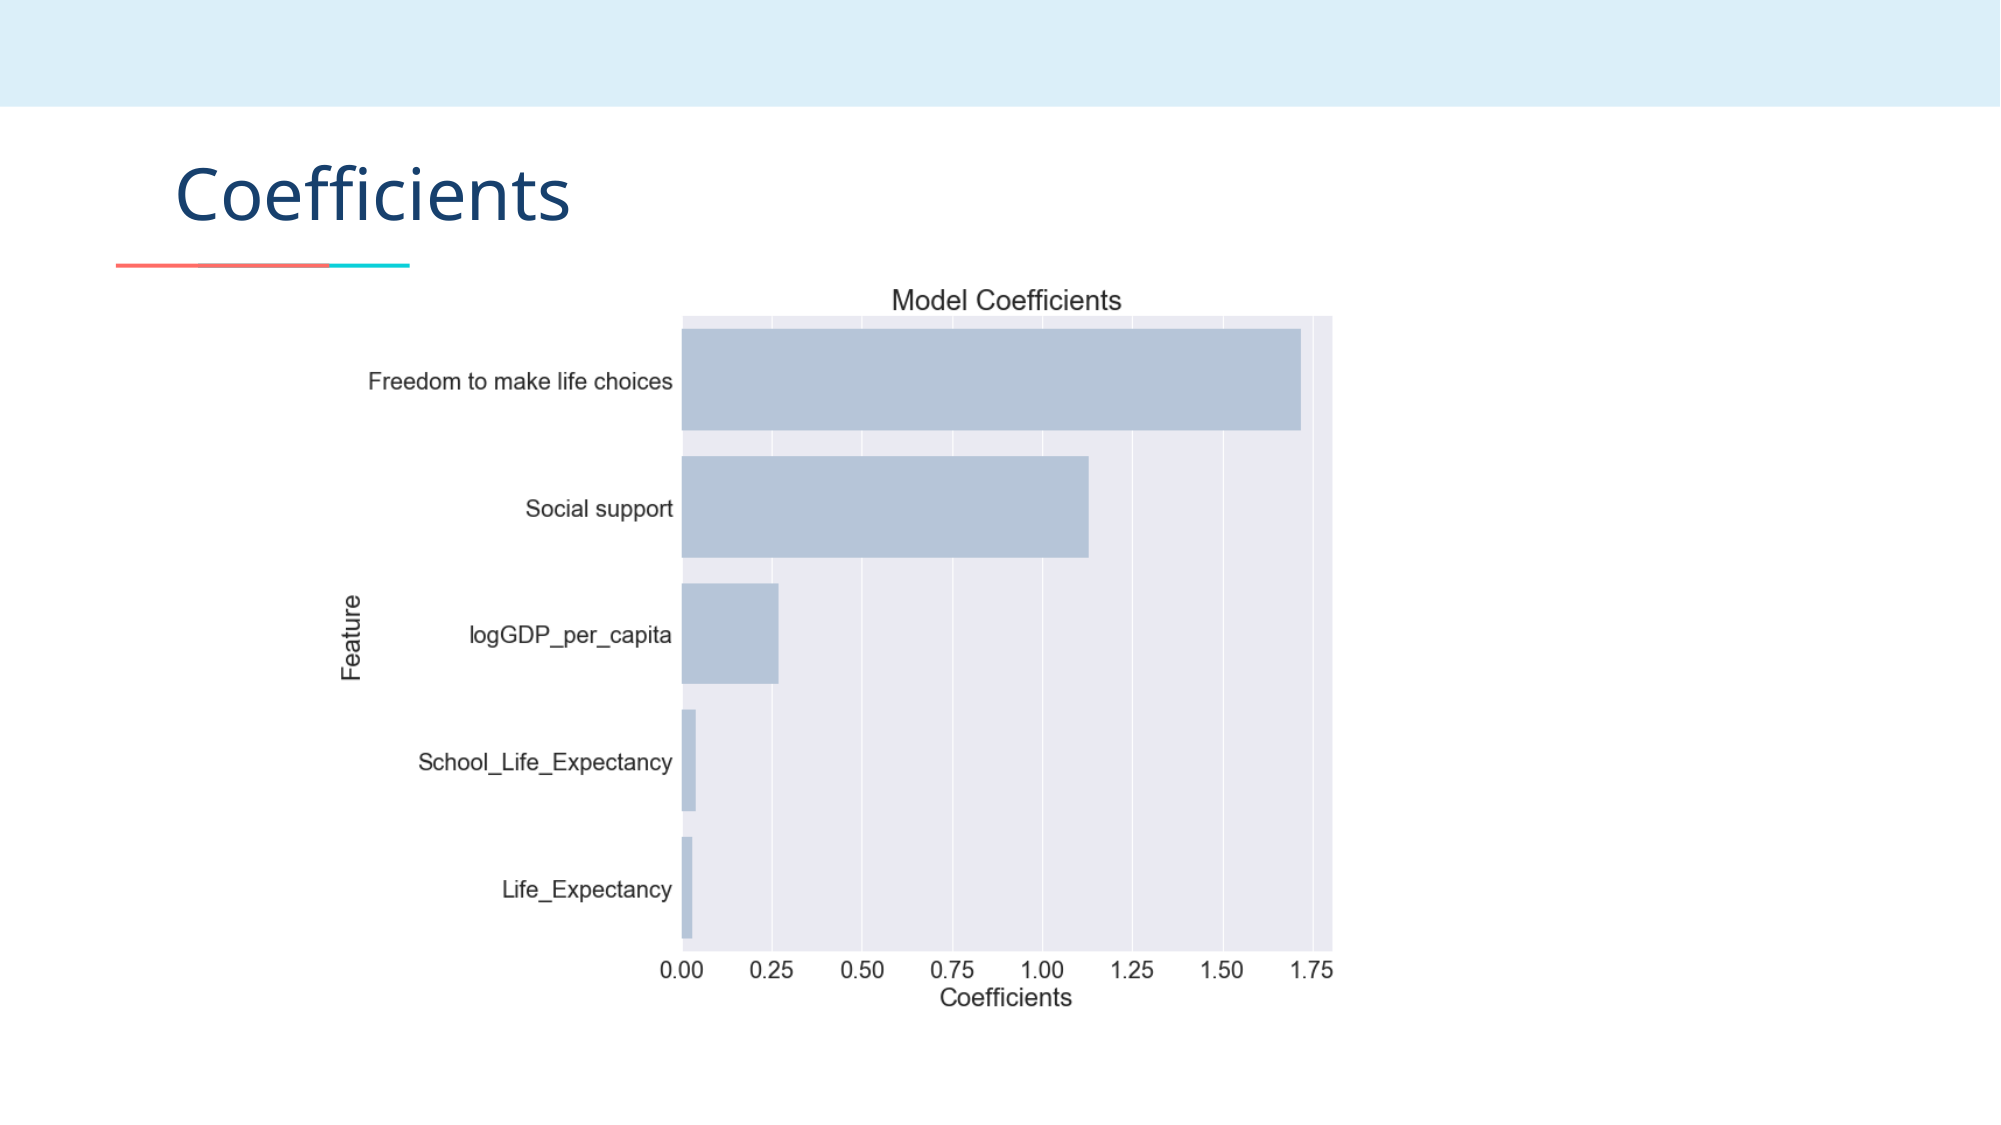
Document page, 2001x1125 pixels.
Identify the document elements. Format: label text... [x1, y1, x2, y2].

title Coefficients [159, 133, 1842, 251]
picture [331, 281, 1344, 1018]
